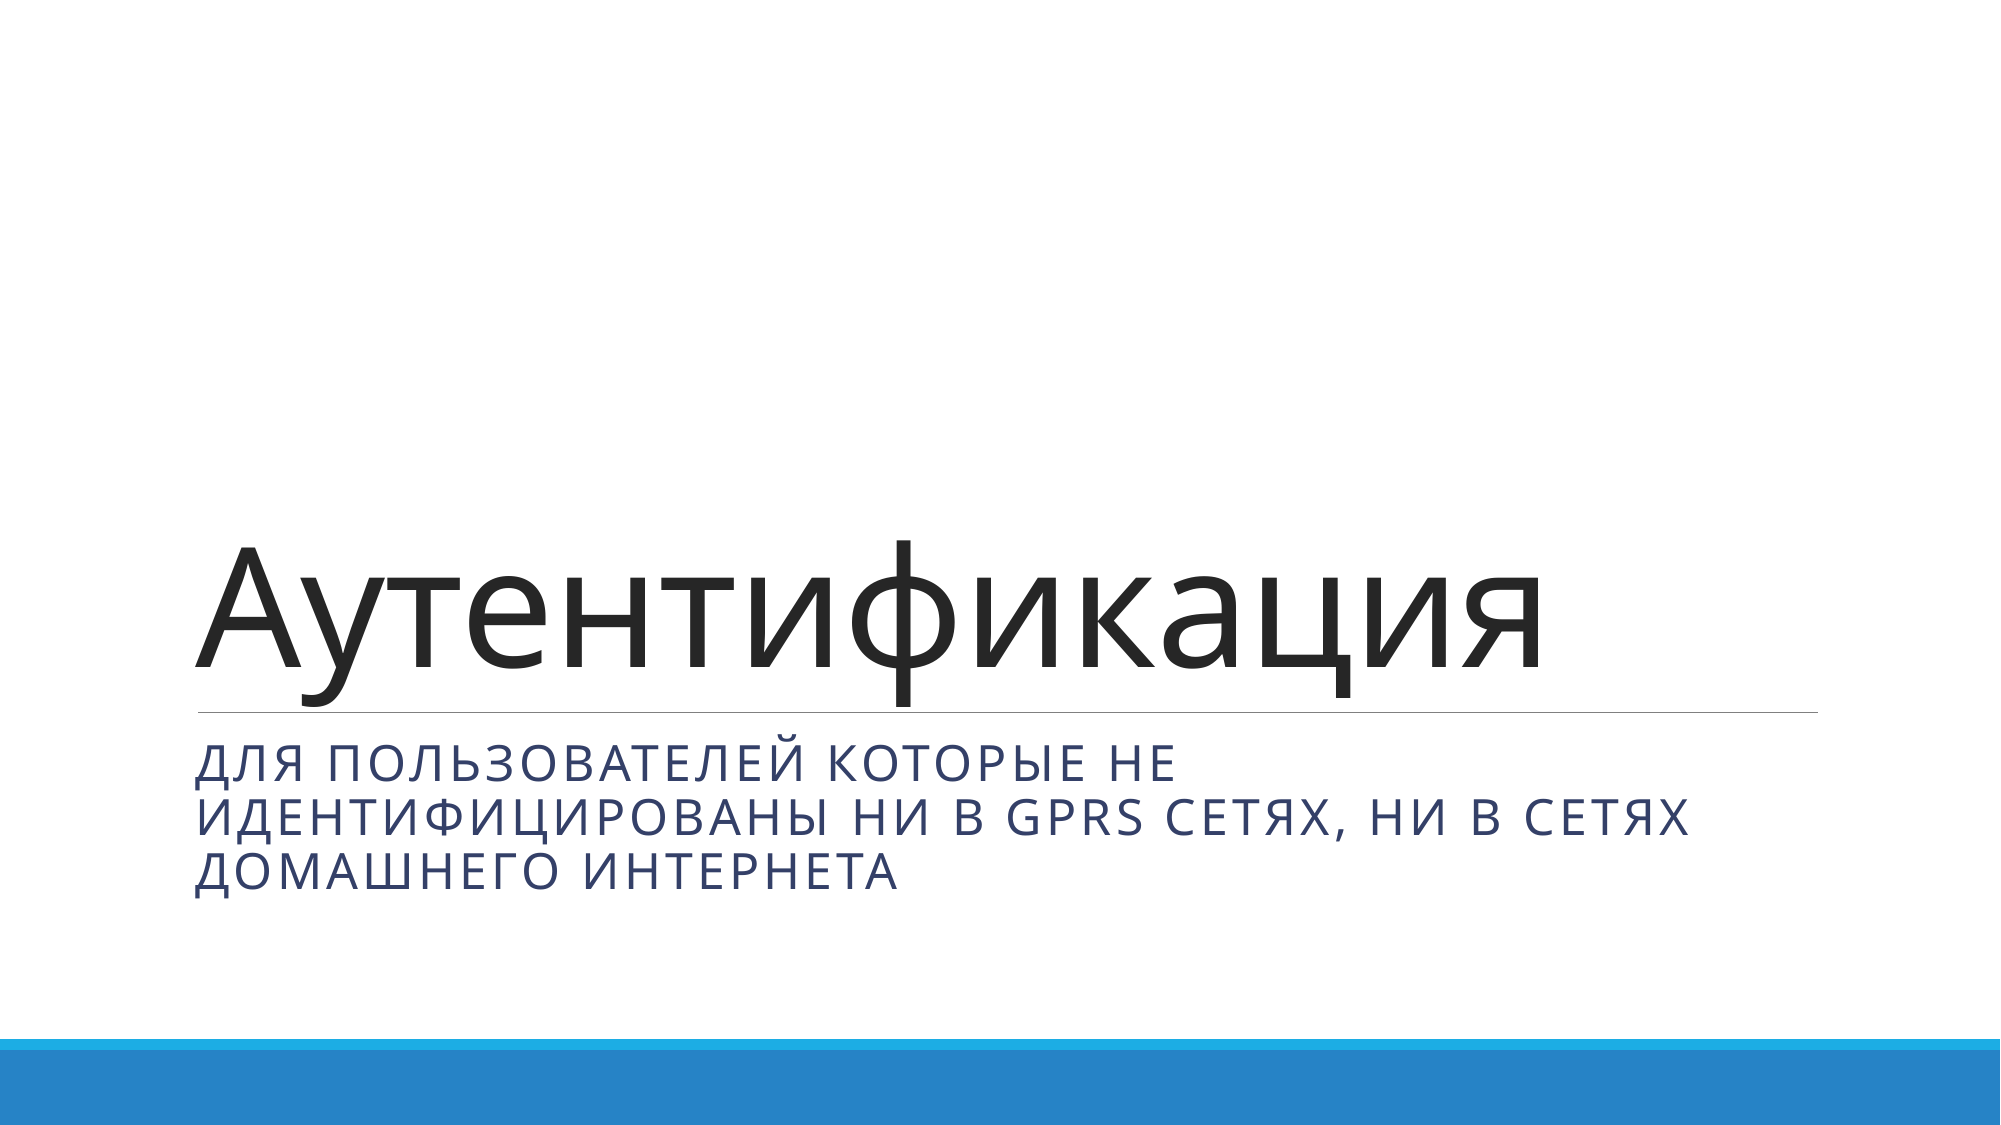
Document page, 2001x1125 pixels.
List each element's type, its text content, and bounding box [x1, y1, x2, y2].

subtitle Для Пользователей которые не идентифицированы ни в GPRS сетях, ни в сетях Домашнего Интернета [180, 730, 1831, 919]
title Аутентификация [180, 124, 1830, 710]
